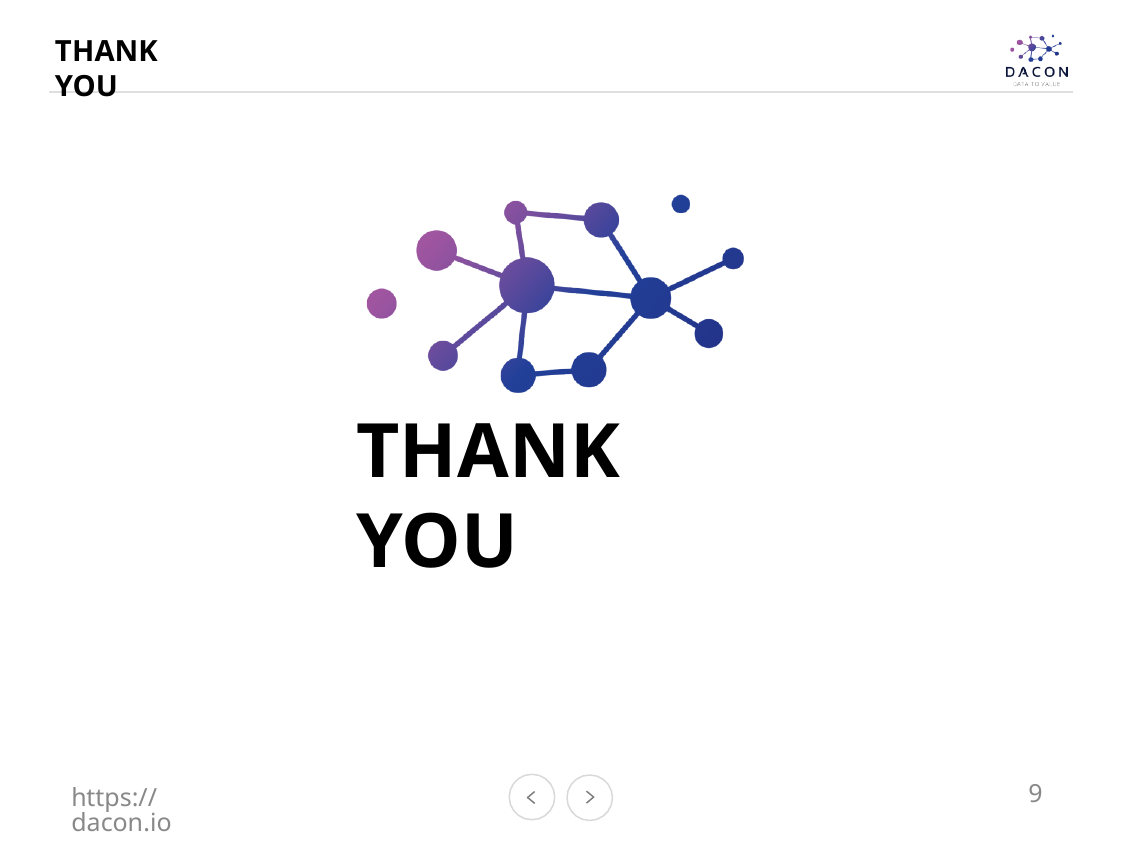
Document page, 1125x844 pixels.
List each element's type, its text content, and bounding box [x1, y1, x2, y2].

slide_number 9 [1024, 785, 1058, 844]
text_box THANK YOU [52, 30, 218, 103]
title THANK YOU [354, 400, 771, 583]
text_box [366, 194, 744, 393]
picture [1004, 27, 1069, 93]
footer https://dacon.io [69, 785, 236, 844]
